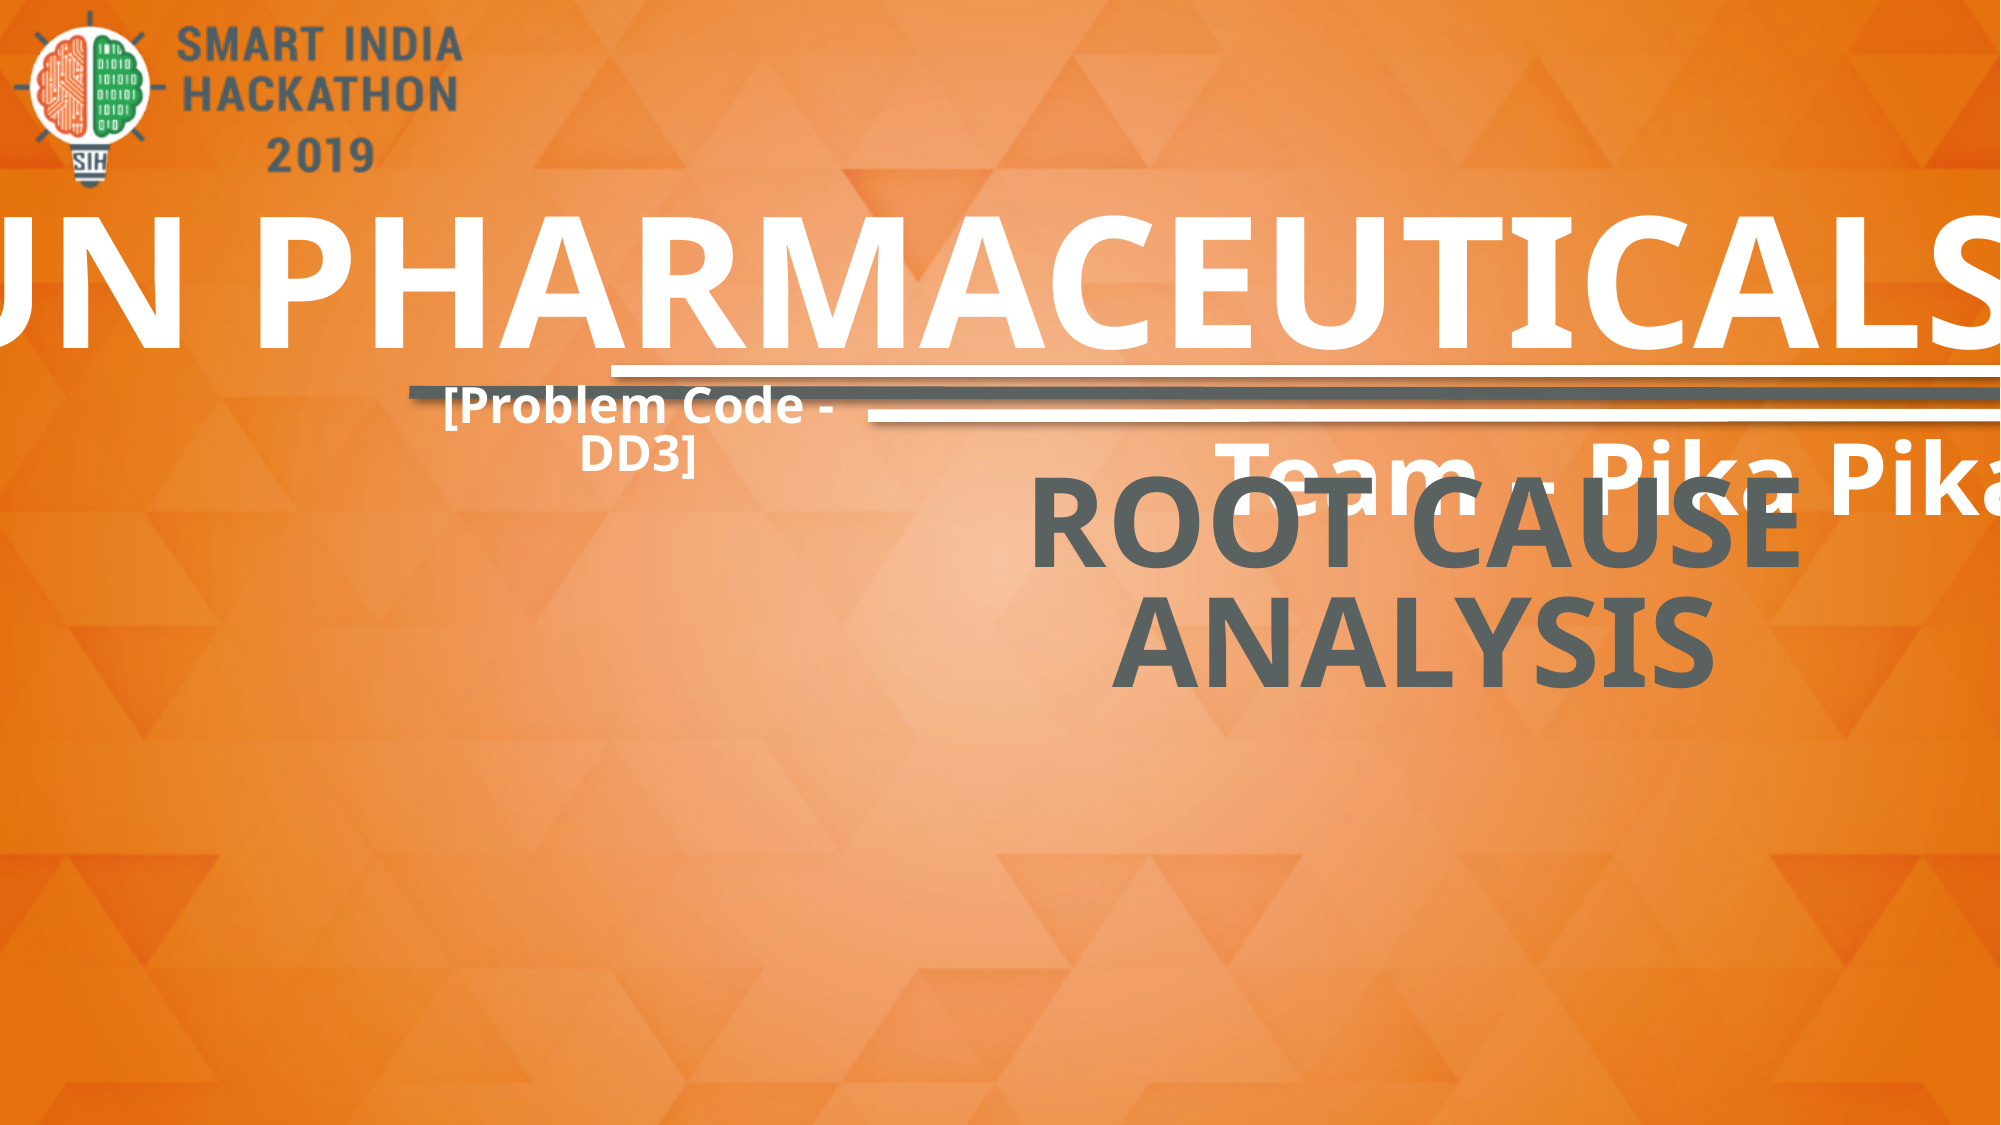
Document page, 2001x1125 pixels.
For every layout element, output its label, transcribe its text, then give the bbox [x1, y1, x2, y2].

text_box [Problem Code - DD3] [378, 377, 898, 489]
text_box ROOT CAUSE ANALYSIS [747, 464, 2000, 719]
text_box SUN PHARMACEUTICALS [0, 200, 2000, 392]
picture [0, 0, 2001, 1125]
text_box Team – Pika Pika [1069, 430, 2000, 464]
